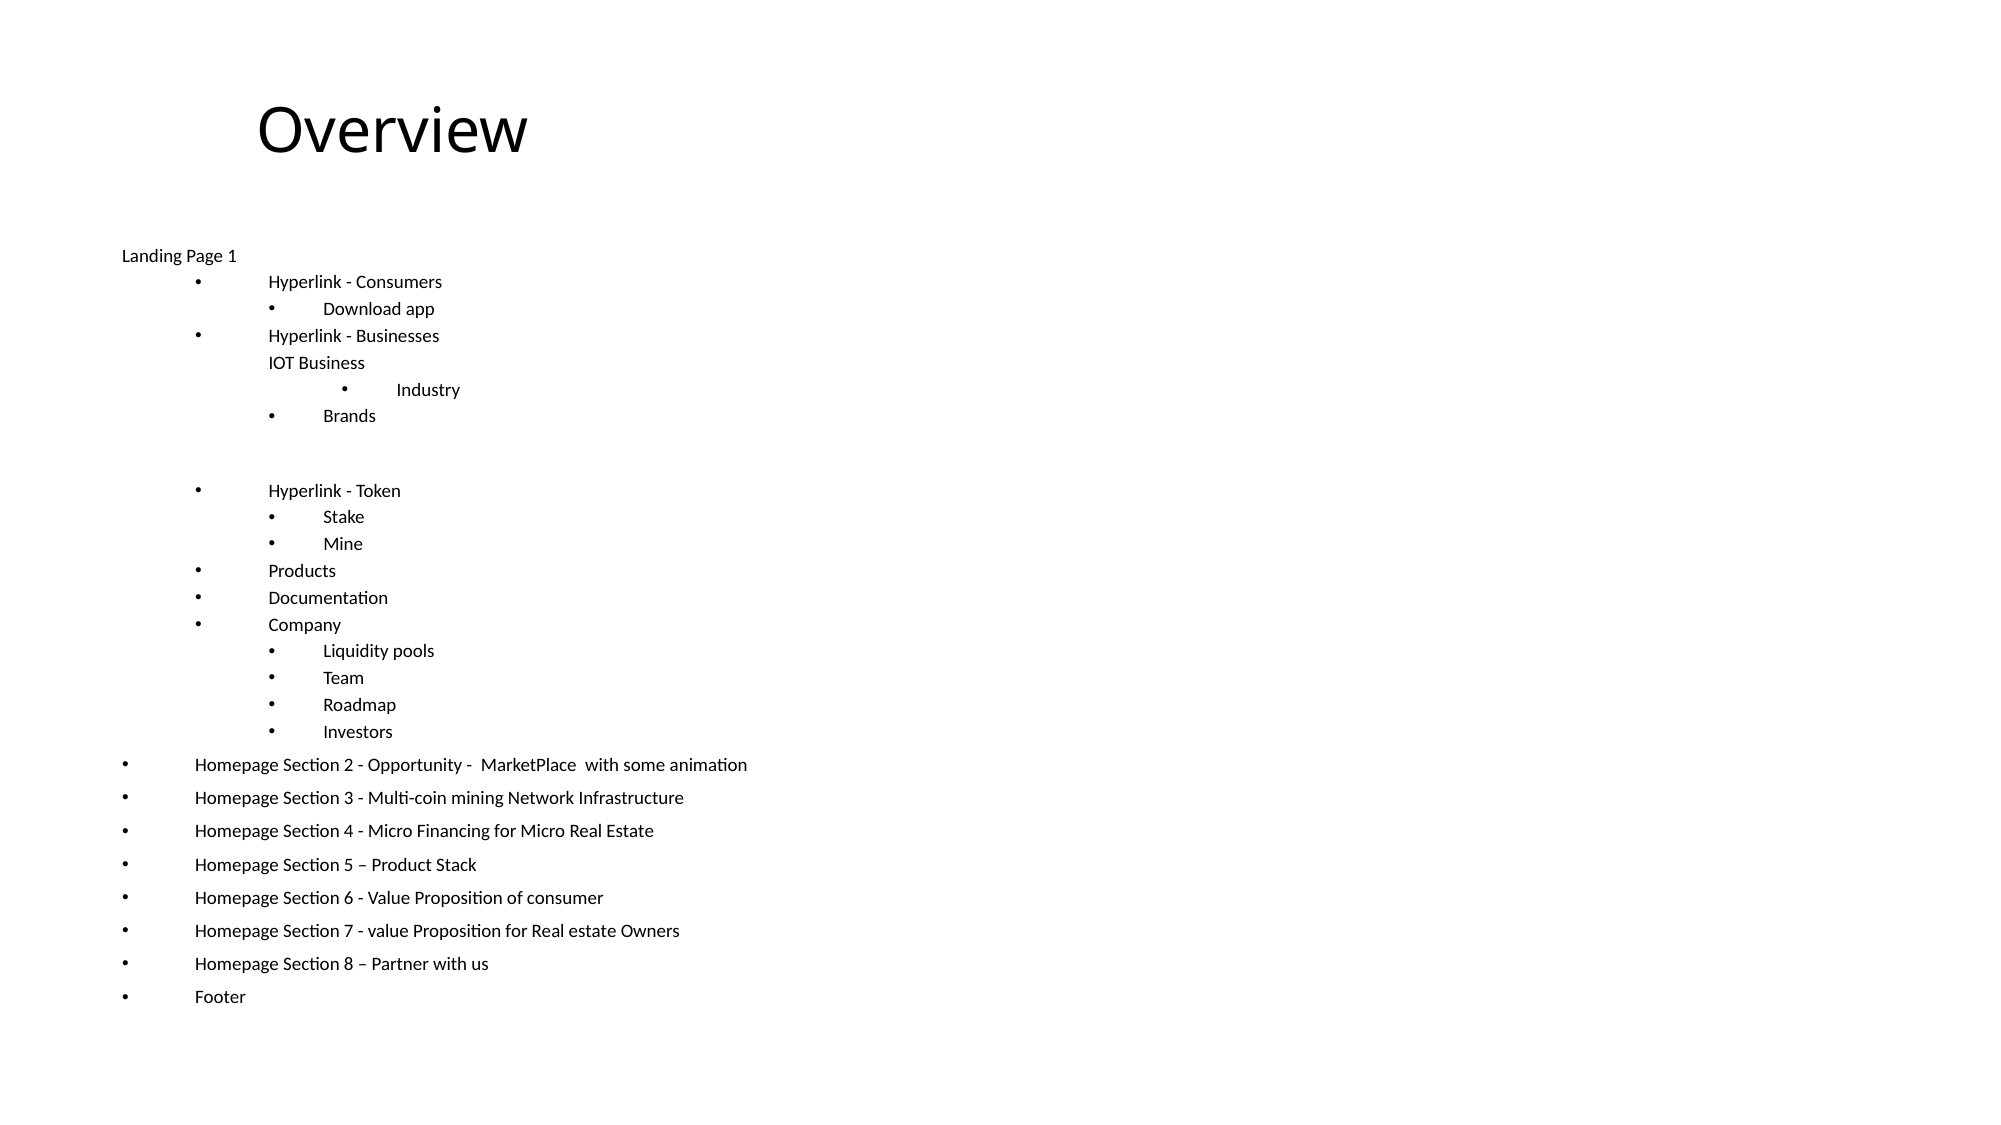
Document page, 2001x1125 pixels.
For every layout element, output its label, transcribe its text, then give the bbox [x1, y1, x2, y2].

subtitle Landing Page 1 Hyperlink - Consumers Download app Hyperlink - Businesses IOT Business Industry Brands Hyperlink - Token Stake Mine Products Documentation Company Liquidity pools Team Roadmap Investors Homepage Section 2 - Opportunity - MarketPlace with some animation Homepage Section 3 - Multi-coin mining Network Infrastructure Homepage Section 4 - Micro Financing for Micro Real Estate Homepage Section 5 – Product Stack Homepage Section 6 - Value Proposition of consumer Homepage Section 7 - value Proposition for Real estate Owners Homepage Section 8 – Partner with us Footer [107, 238, 1898, 1026]
title Overview [0, 68, 802, 174]
